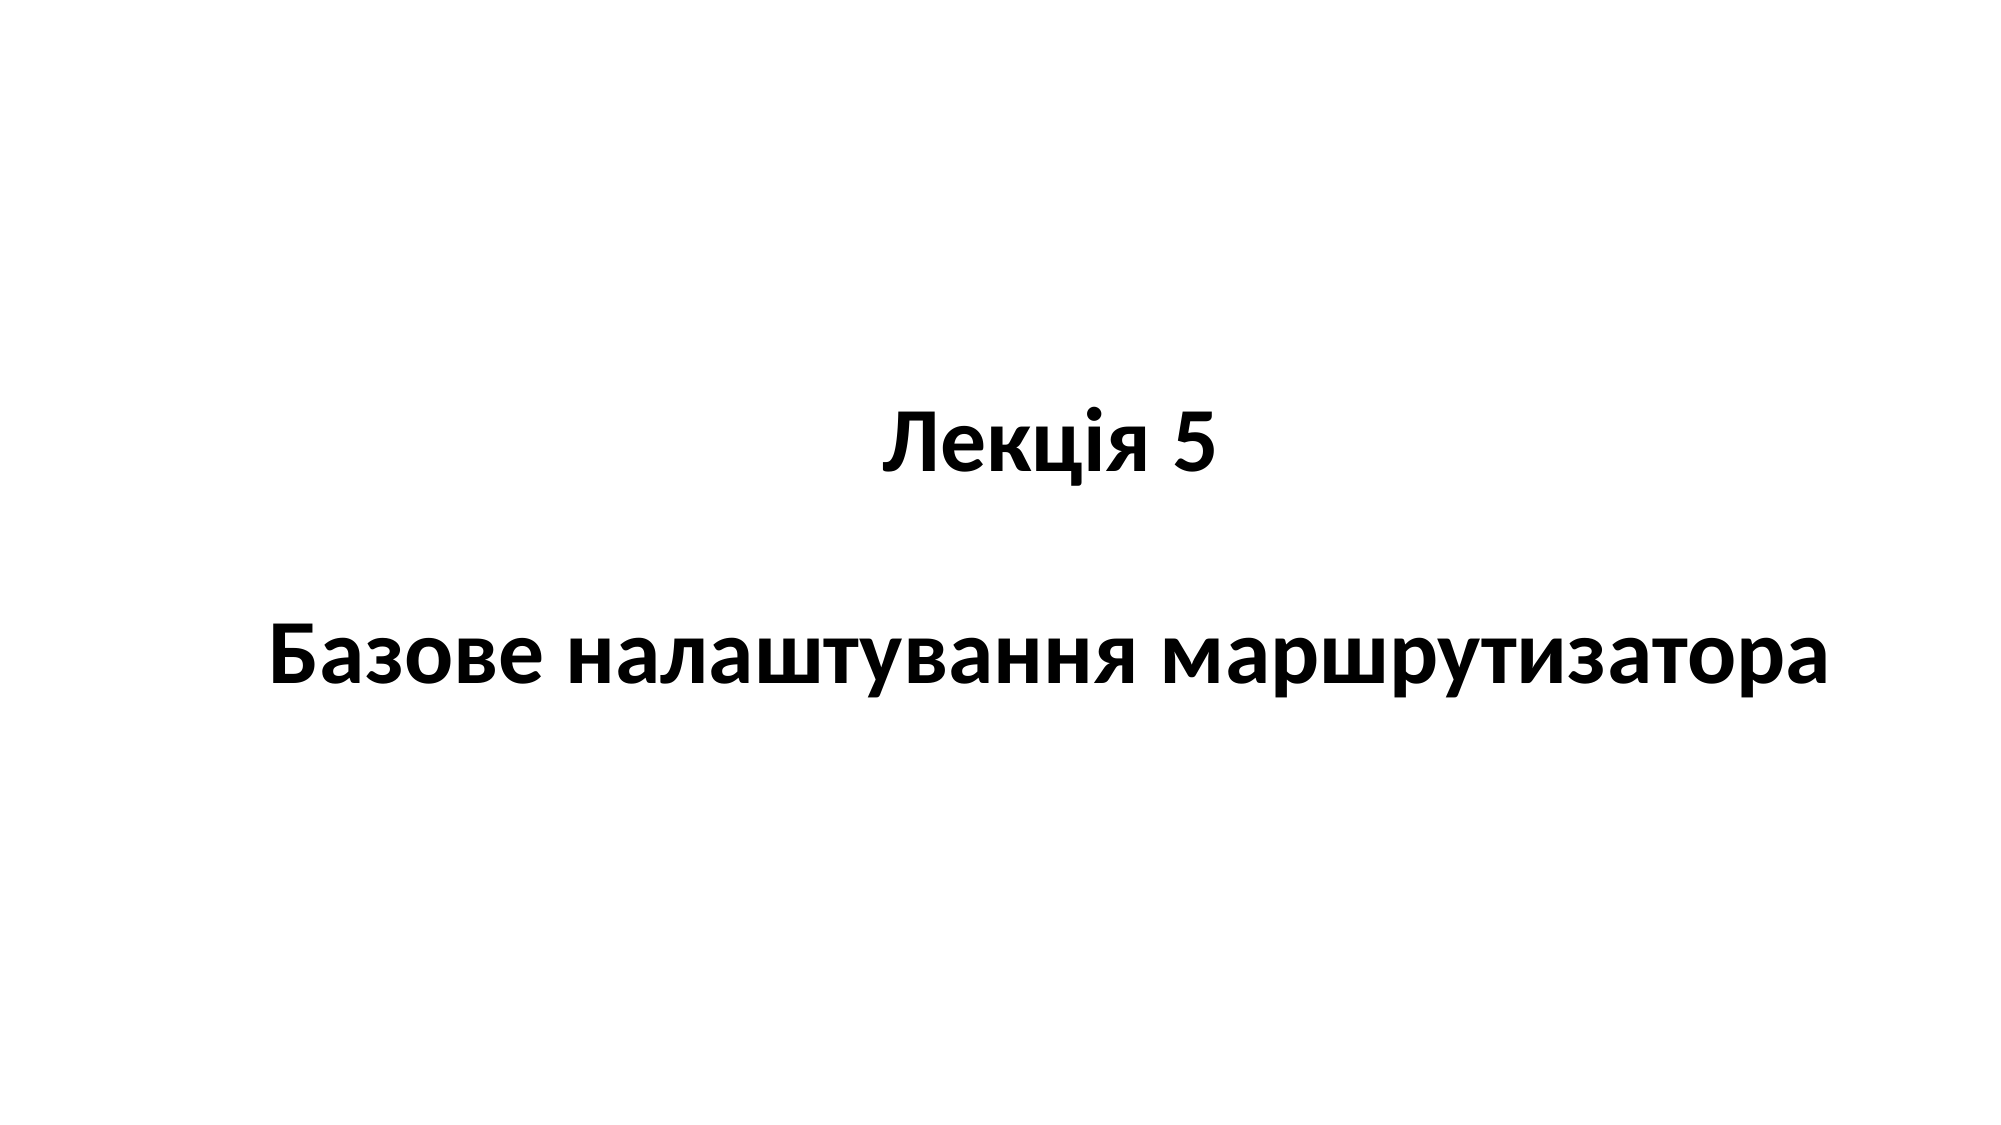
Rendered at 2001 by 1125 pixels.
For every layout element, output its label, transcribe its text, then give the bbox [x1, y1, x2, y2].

subtitle Лекція 5 Базове налаштування маршрутизатора [230, 293, 1872, 860]
